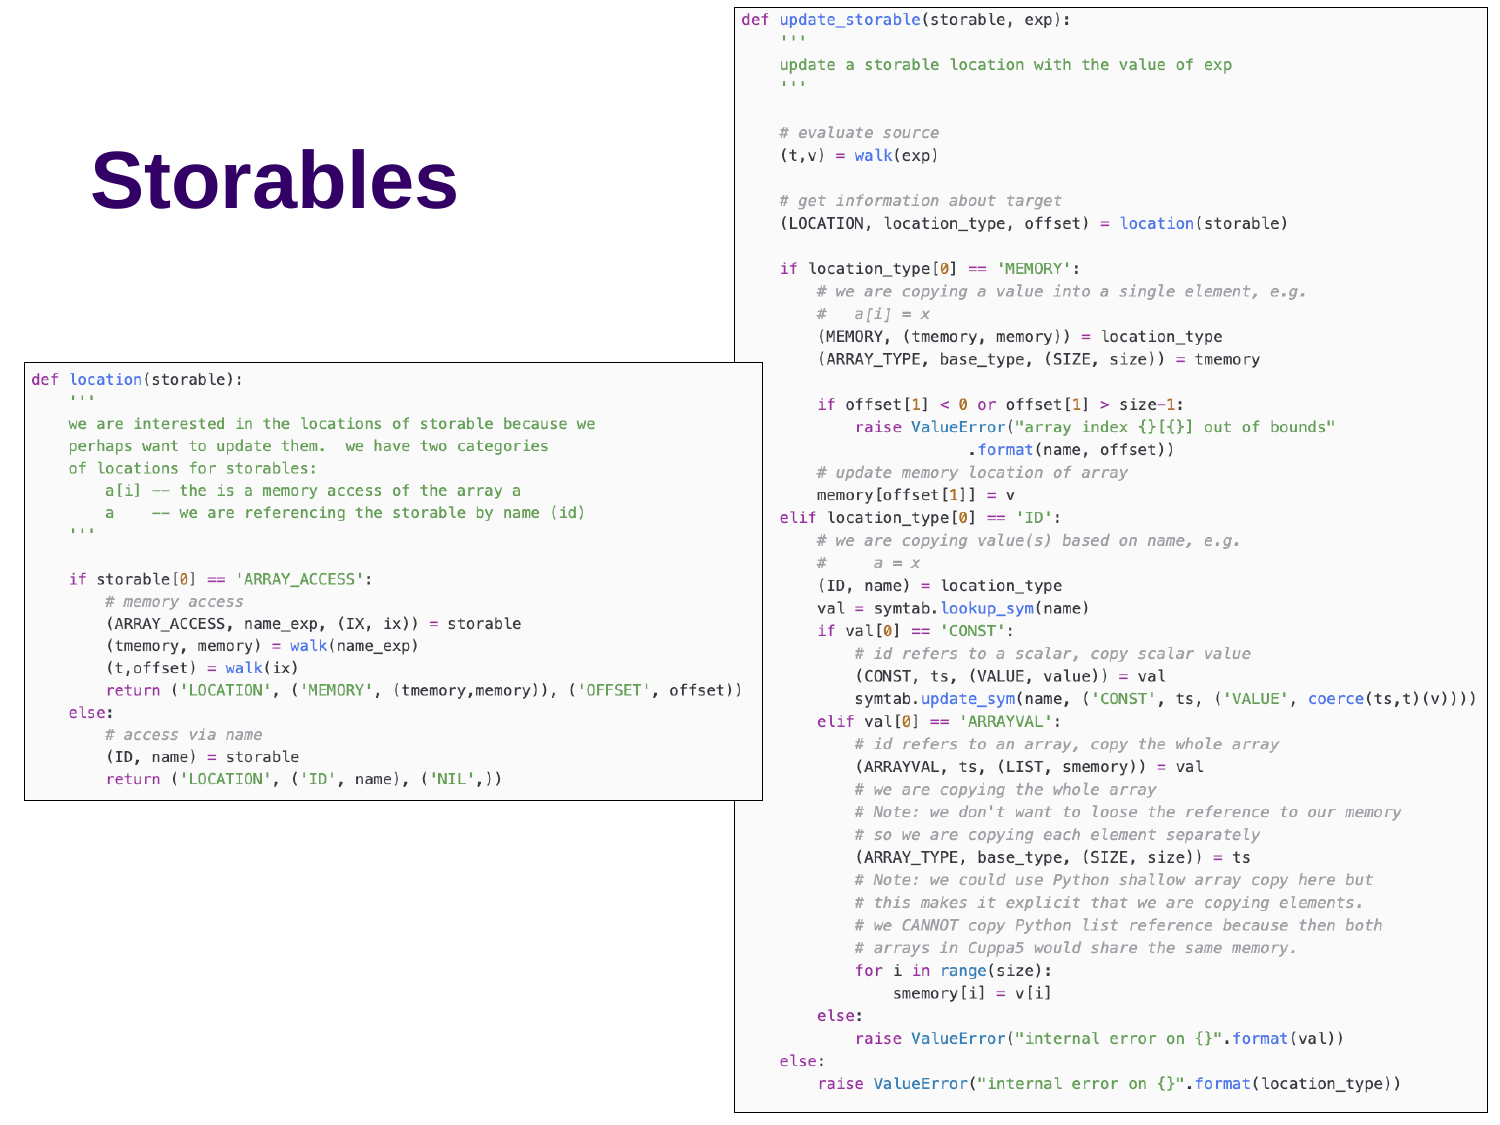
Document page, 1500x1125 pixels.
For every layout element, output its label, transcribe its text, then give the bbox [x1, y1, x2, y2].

title Storables [75, 20, 728, 233]
picture [24, 7, 1488, 1113]
